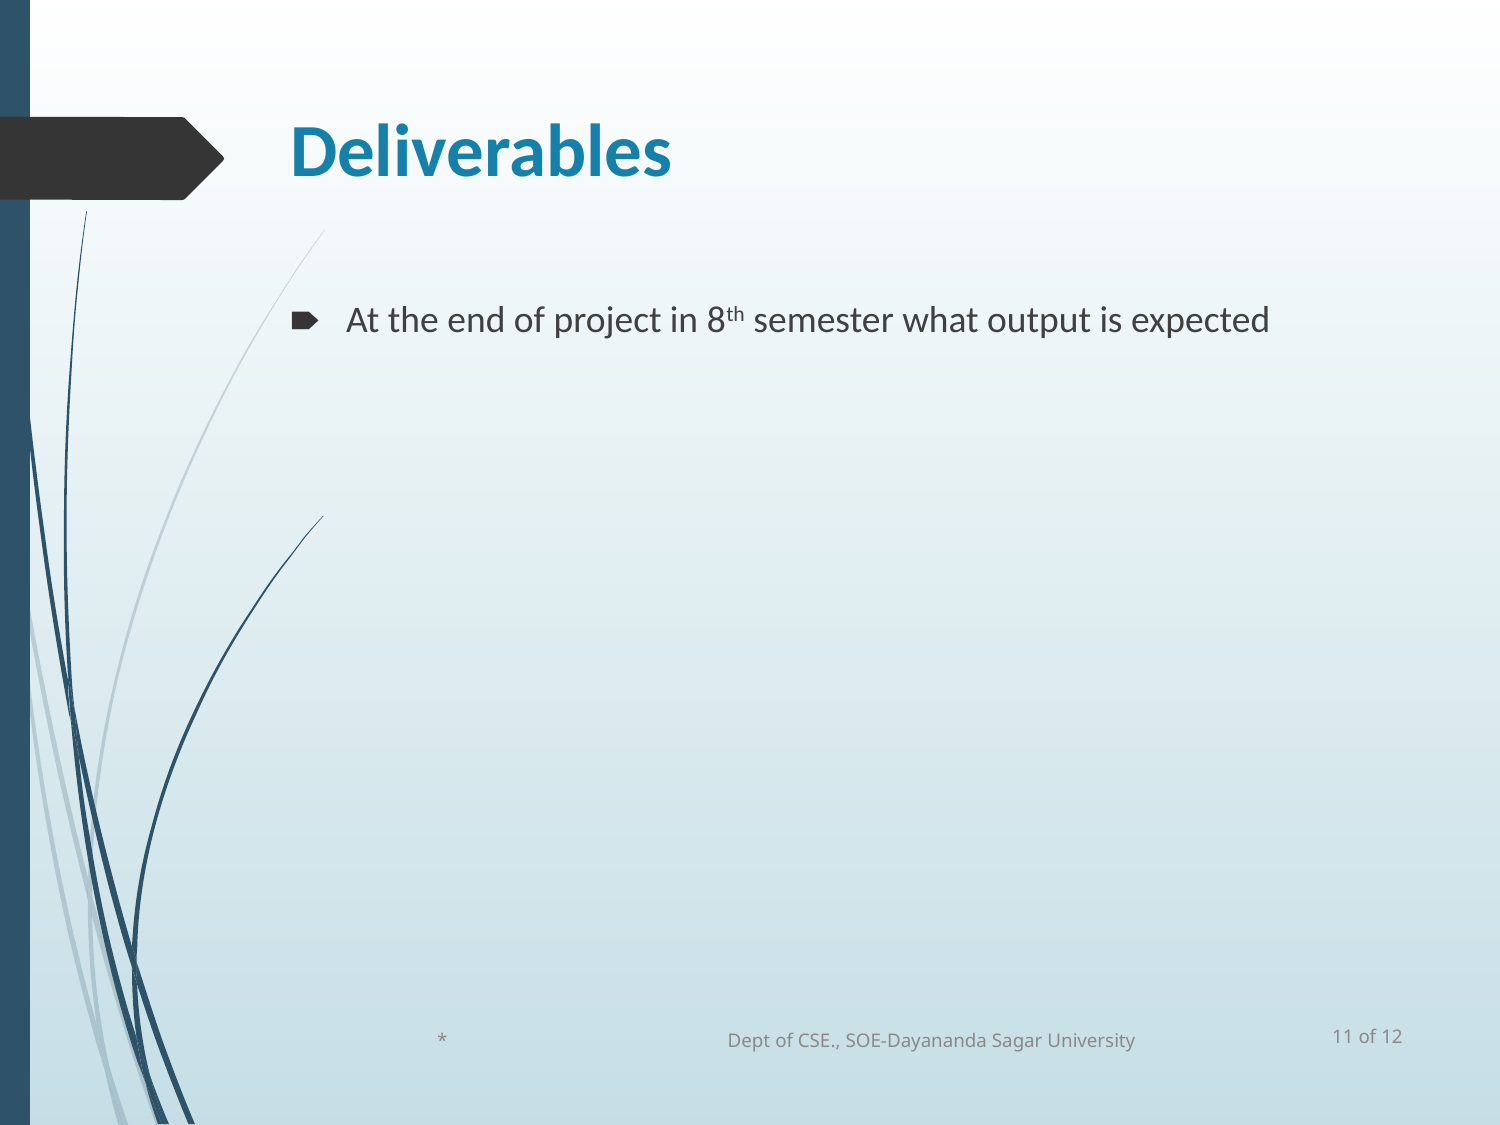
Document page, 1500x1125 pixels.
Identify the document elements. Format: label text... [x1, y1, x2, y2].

title Deliverables [275, 94, 1356, 217]
text_box * [318, 1009, 463, 1071]
list At the end of project in 8th semester what output is expected [275, 287, 1357, 908]
text_box ‹#› of 12 [1303, 1007, 1432, 1068]
text_box Dept of CSE., SOE-Dayananda Sagar University [462, 1009, 1401, 1070]
